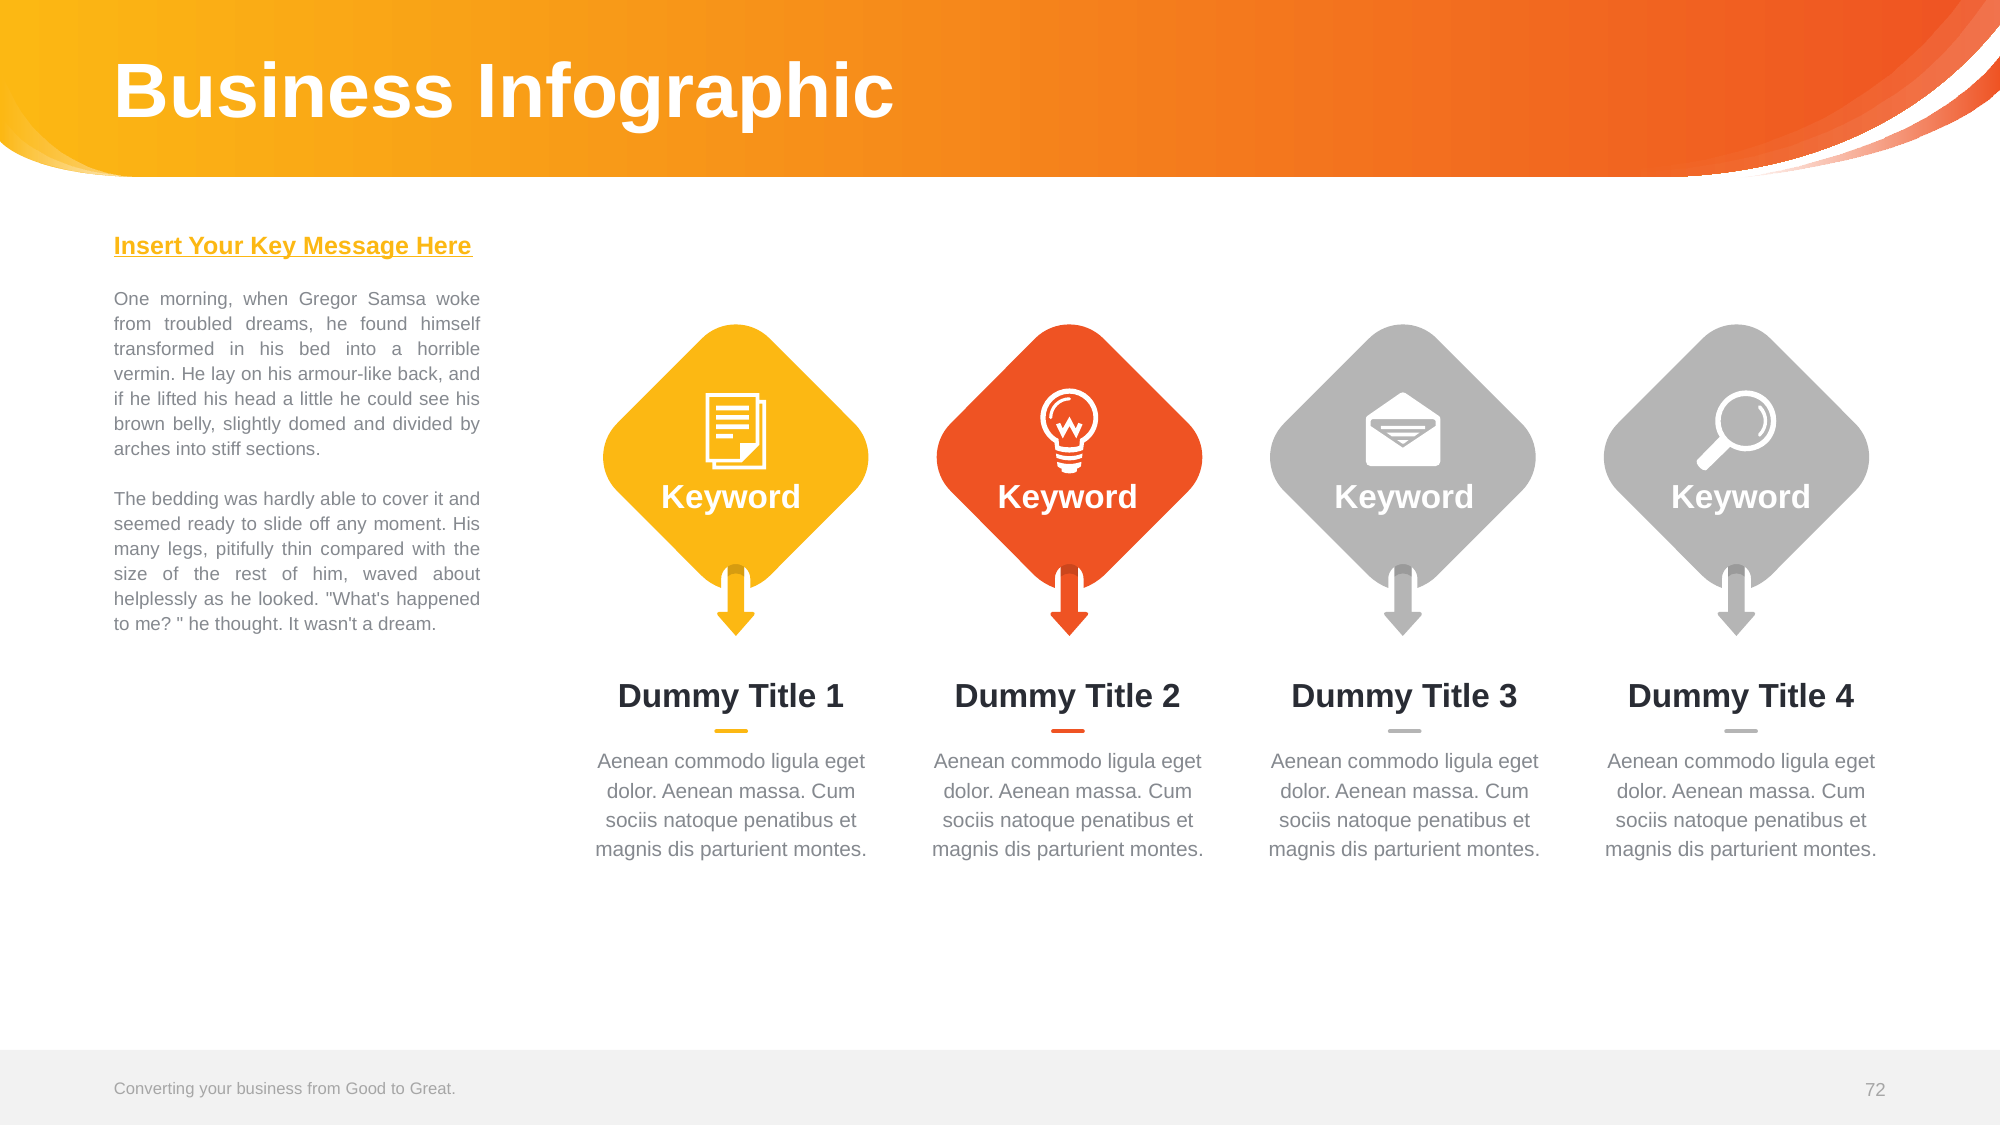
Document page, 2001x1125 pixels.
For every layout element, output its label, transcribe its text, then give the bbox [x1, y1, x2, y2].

title Business Infographic [114, 7, 1886, 177]
slide_number 72 [1791, 1069, 1886, 1109]
footer Converting your business from Good to Great. [114, 1068, 899, 1108]
list Insert Your Key Message Here One morning, when Gregor Samsa woke from troubled dreams, he found himself transformed in his bed into a horrible vermin. He lay on his armour-like back, and if he lifted his head a little he could see his brown belly, slightly domed and divided by arches into stiff sections. The bedding was hardly able to cover it and seemed ready to slide off any moment. His many legs, pitifully thin compared with the size of the rest of him, waved about helplessly as he looked. "What's happened to me? " he thought. It wasn't a dream. [114, 234, 481, 1014]
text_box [586, 319, 1886, 862]
